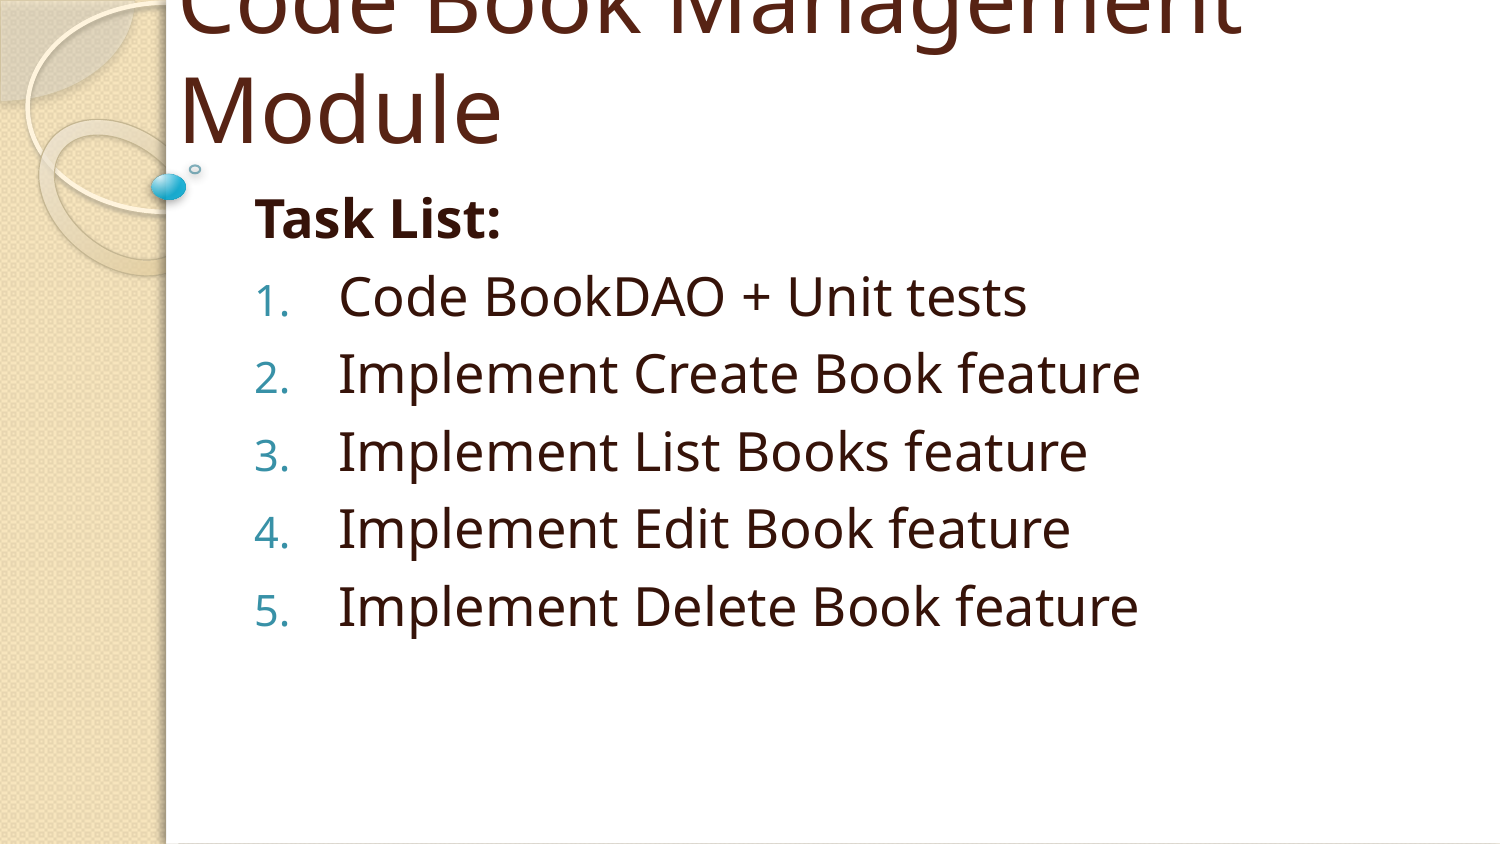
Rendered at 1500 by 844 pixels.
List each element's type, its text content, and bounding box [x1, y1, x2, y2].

subtitle Task List: Code BookDAO + Unit tests Implement Create Book feature Implement List Books feature Implement Edit Book feature Implement Delete Book feature [234, 184, 1450, 772]
title Code Book Management Module [162, 44, 1450, 169]
